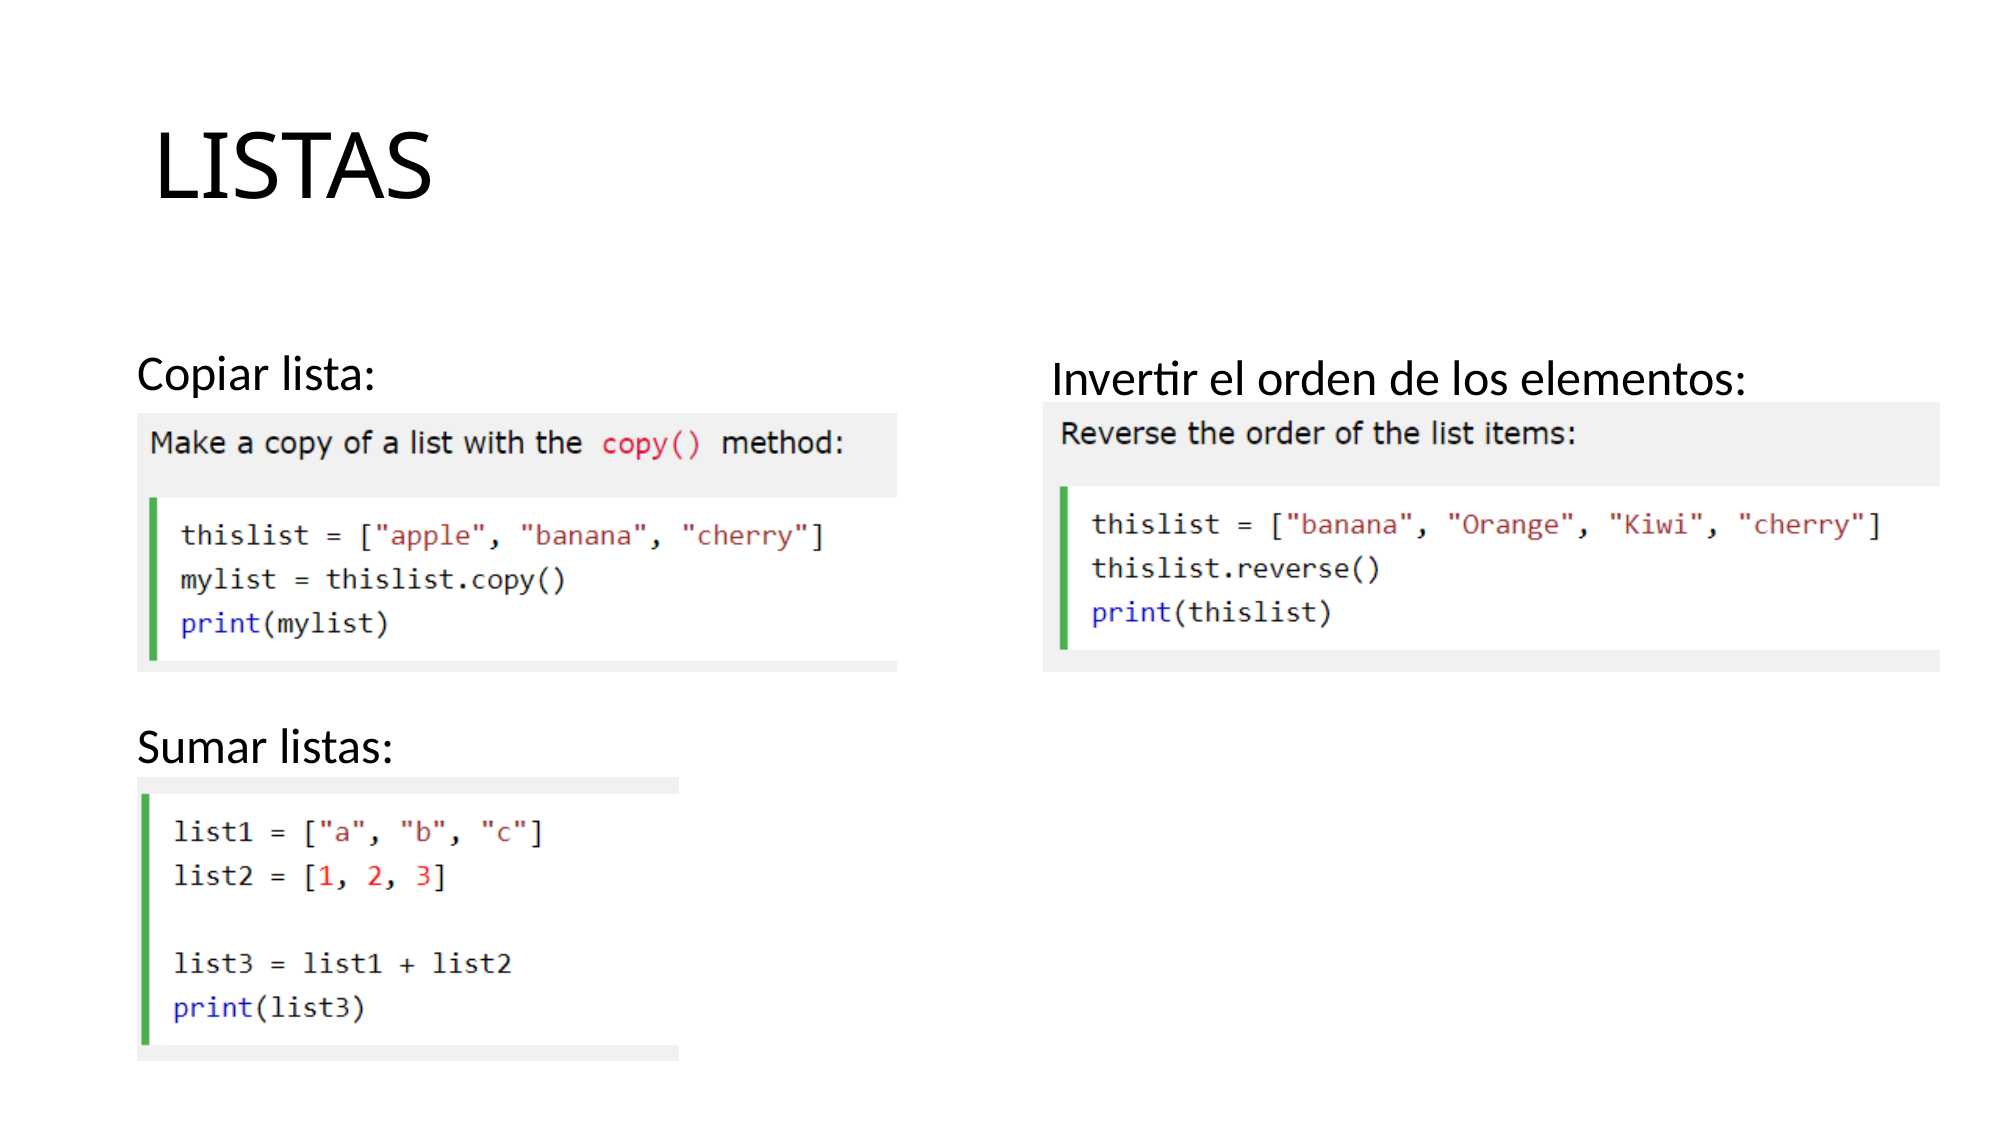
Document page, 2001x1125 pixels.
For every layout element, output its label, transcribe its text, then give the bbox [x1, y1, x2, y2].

text_box Sumar listas: [122, 706, 410, 782]
picture [137, 777, 679, 1061]
title LISTAS [137, 59, 1863, 278]
text_box Invertir el orden de los elementos: [1036, 338, 1764, 413]
text_box Copiar lista: [122, 333, 392, 409]
picture [137, 413, 897, 672]
picture [1043, 402, 1940, 672]
